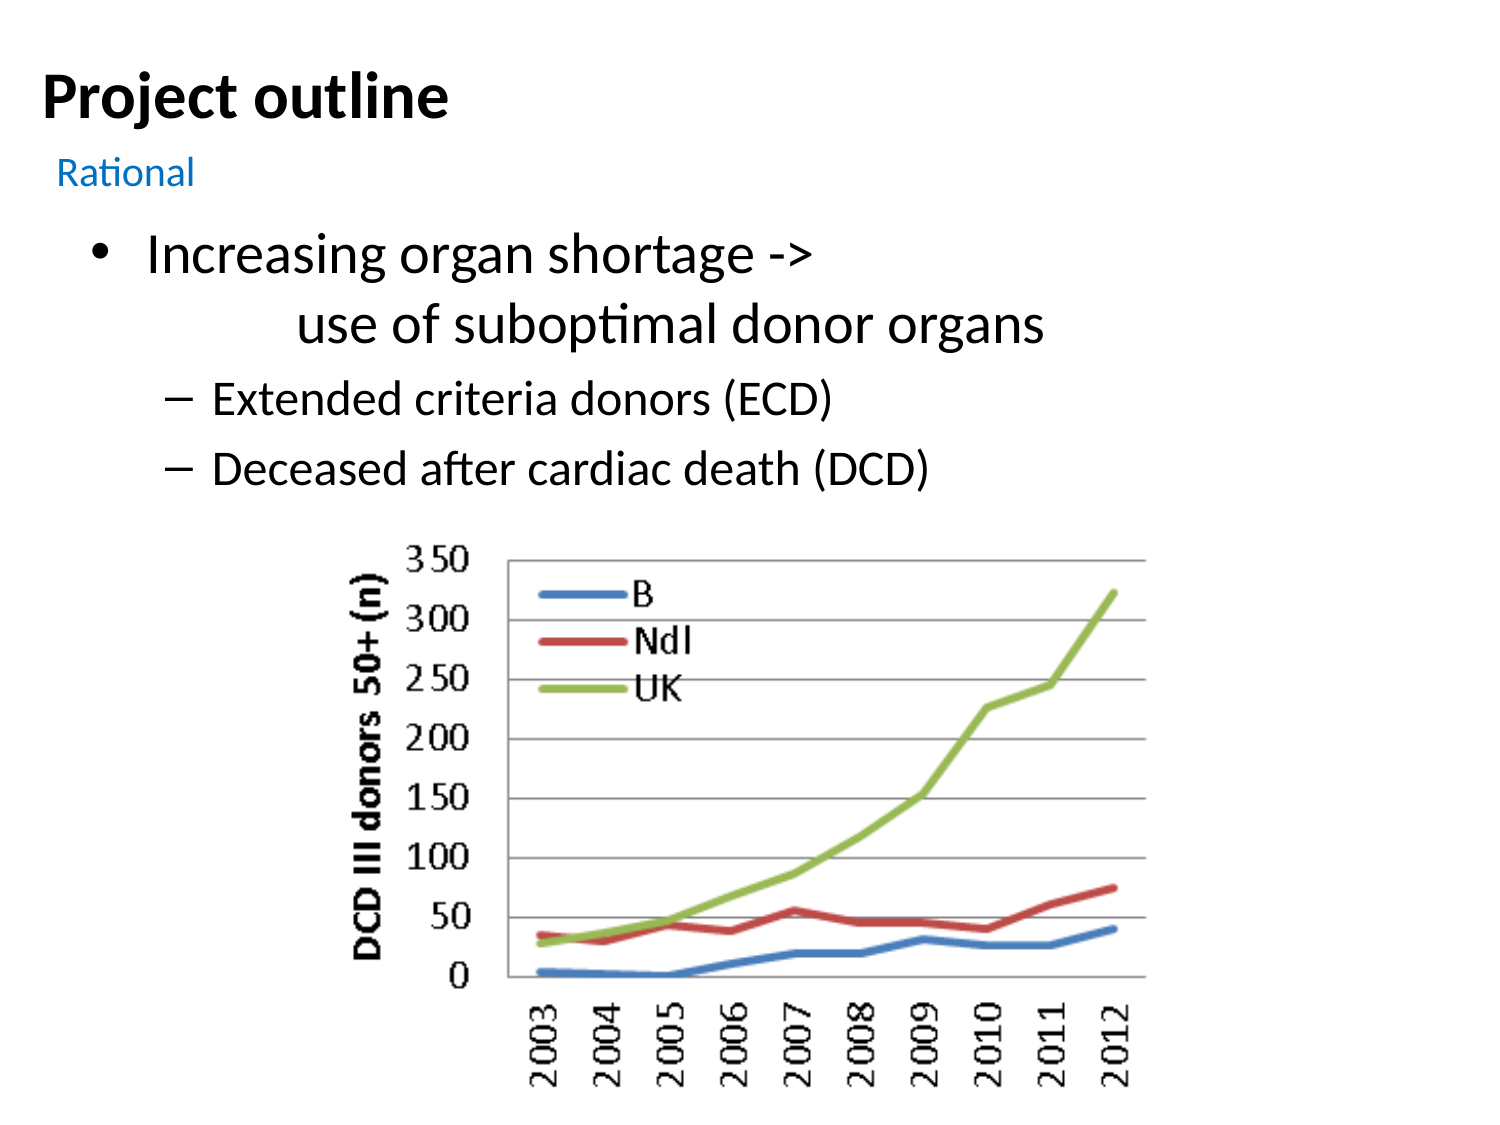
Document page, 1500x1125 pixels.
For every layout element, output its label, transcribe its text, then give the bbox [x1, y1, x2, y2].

text_box Rational [41, 137, 798, 203]
picture [308, 538, 1192, 1118]
list Increasing organ shortage -> use of suboptimal donor organs Extended criteria donors (ECD) Deceased after cardiac death (DCD) [75, 208, 1425, 539]
title Project outline [27, 46, 1429, 137]
